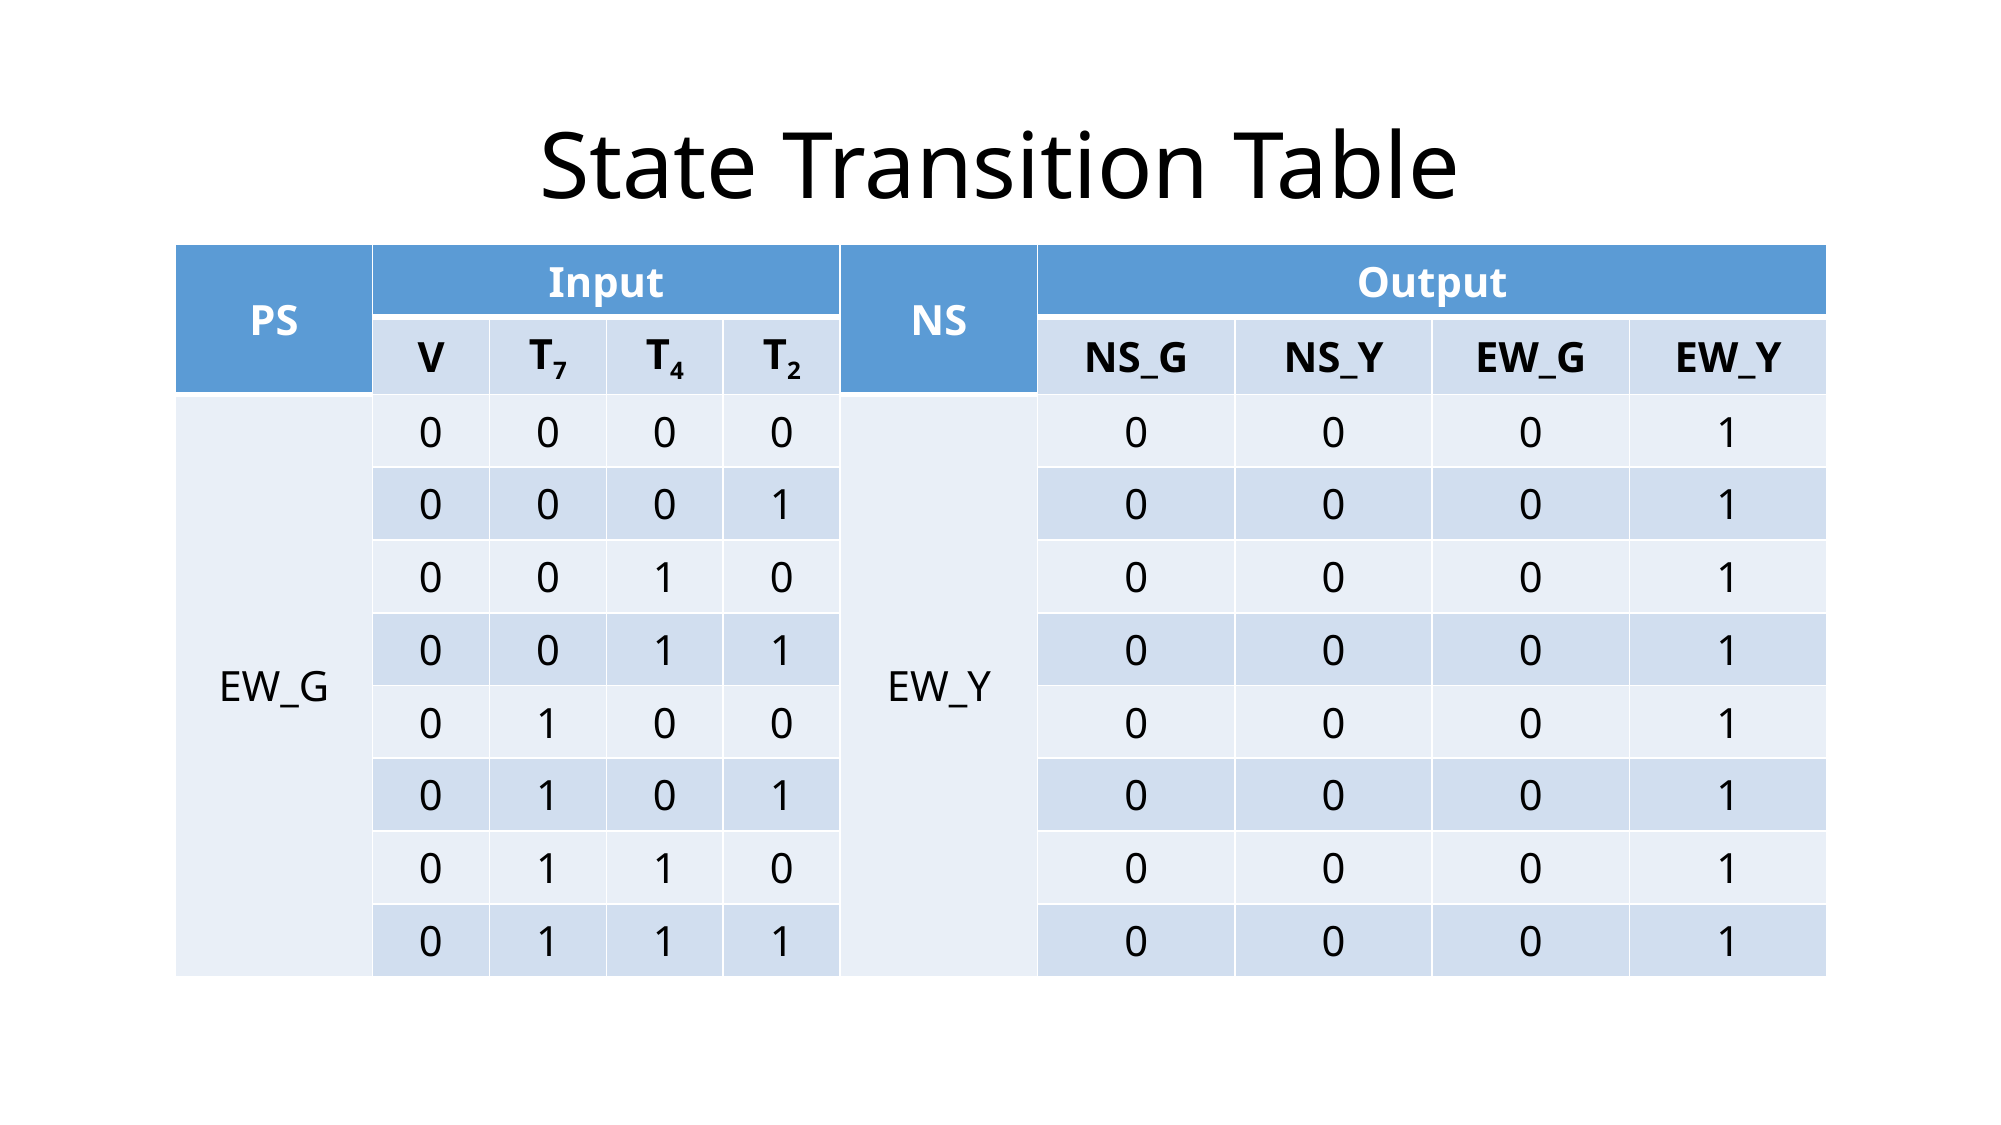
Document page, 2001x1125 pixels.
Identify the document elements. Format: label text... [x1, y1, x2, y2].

table_cell 1 [1630, 905, 1826, 976]
table_cell 0 [1236, 541, 1431, 612]
table_cell 0 [490, 614, 606, 685]
table_cell 1 [1630, 468, 1826, 539]
table_cell 0 [1038, 395, 1234, 466]
table_cell 0 [373, 395, 489, 466]
table_header NS [841, 245, 1037, 392]
table_cell 0 [607, 759, 722, 830]
table_cell 0 [1038, 468, 1234, 539]
table_cell 0 [1433, 395, 1629, 466]
table_cell NS_G [1038, 320, 1234, 394]
table_cell 0 [1236, 759, 1431, 830]
table_cell 0 [1433, 759, 1629, 830]
table_cell 1 [724, 468, 839, 539]
table_header PS [176, 245, 372, 392]
table_cell EW_G [176, 397, 372, 976]
table_cell V [373, 320, 489, 394]
table_cell T2 [724, 320, 839, 394]
table_cell 1 [607, 832, 722, 903]
table_cell 0 [1236, 614, 1431, 685]
table_cell 0 [607, 686, 722, 757]
table_cell 1 [607, 905, 722, 976]
table_cell 0 [490, 468, 606, 539]
table_cell 0 [373, 541, 489, 612]
table_cell 0 [373, 759, 489, 830]
table_cell 0 [1433, 686, 1629, 757]
table_cell 1 [1630, 395, 1826, 466]
table_cell 0 [373, 614, 489, 685]
table_header Output [1038, 245, 1826, 314]
table_cell 0 [1038, 759, 1234, 830]
table_cell T7 [490, 320, 606, 394]
table_cell NS_Y [1236, 320, 1431, 394]
table_cell EW_Y [841, 397, 1037, 976]
table_cell 0 [1236, 686, 1431, 757]
table_cell 0 [1038, 832, 1234, 903]
table_cell 1 [1630, 686, 1826, 757]
table_cell 0 [1433, 468, 1629, 539]
table_cell 1 [724, 759, 839, 830]
table_cell 1 [607, 614, 722, 685]
table_cell 0 [1236, 395, 1431, 466]
table_cell 1 [1630, 832, 1826, 903]
table_cell 0 [490, 541, 606, 612]
table_cell 0 [607, 395, 722, 466]
table_cell 0 [724, 686, 839, 757]
title State Transition Table [137, 59, 1863, 278]
table_cell 0 [1038, 614, 1234, 685]
table_cell 0 [373, 905, 489, 976]
table_cell 0 [490, 395, 606, 466]
table_cell 0 [1038, 541, 1234, 612]
table_cell EW_G [1433, 320, 1629, 394]
table_cell 1 [607, 541, 722, 612]
table_cell 0 [1236, 468, 1431, 539]
table_cell 1 [1630, 614, 1826, 685]
table_cell 0 [1038, 905, 1234, 976]
table_cell 0 [373, 686, 489, 757]
table_cell 1 [724, 614, 839, 685]
table_cell 1 [1630, 759, 1826, 830]
table_cell EW_Y [1630, 320, 1826, 394]
table_cell 0 [1433, 832, 1629, 903]
table_cell 1 [490, 759, 606, 830]
table_header Input [373, 245, 839, 314]
table_cell 1 [490, 686, 606, 757]
table_cell 0 [373, 468, 489, 539]
table_cell 1 [490, 832, 606, 903]
table_cell T4 [607, 320, 722, 394]
table_cell 0 [607, 468, 722, 539]
table_cell 0 [1433, 905, 1629, 976]
table_cell 0 [724, 541, 839, 612]
table_cell 1 [490, 905, 606, 976]
table_cell 0 [1433, 614, 1629, 685]
table_cell 0 [1236, 832, 1431, 903]
table_cell 0 [1038, 686, 1234, 757]
table_cell 0 [373, 832, 489, 903]
table_cell 1 [1630, 541, 1826, 612]
table_cell 0 [724, 395, 839, 466]
table_cell 0 [1433, 541, 1629, 612]
table_cell 0 [1236, 905, 1431, 976]
table_cell 0 [724, 832, 839, 903]
table_cell 1 [724, 905, 839, 976]
